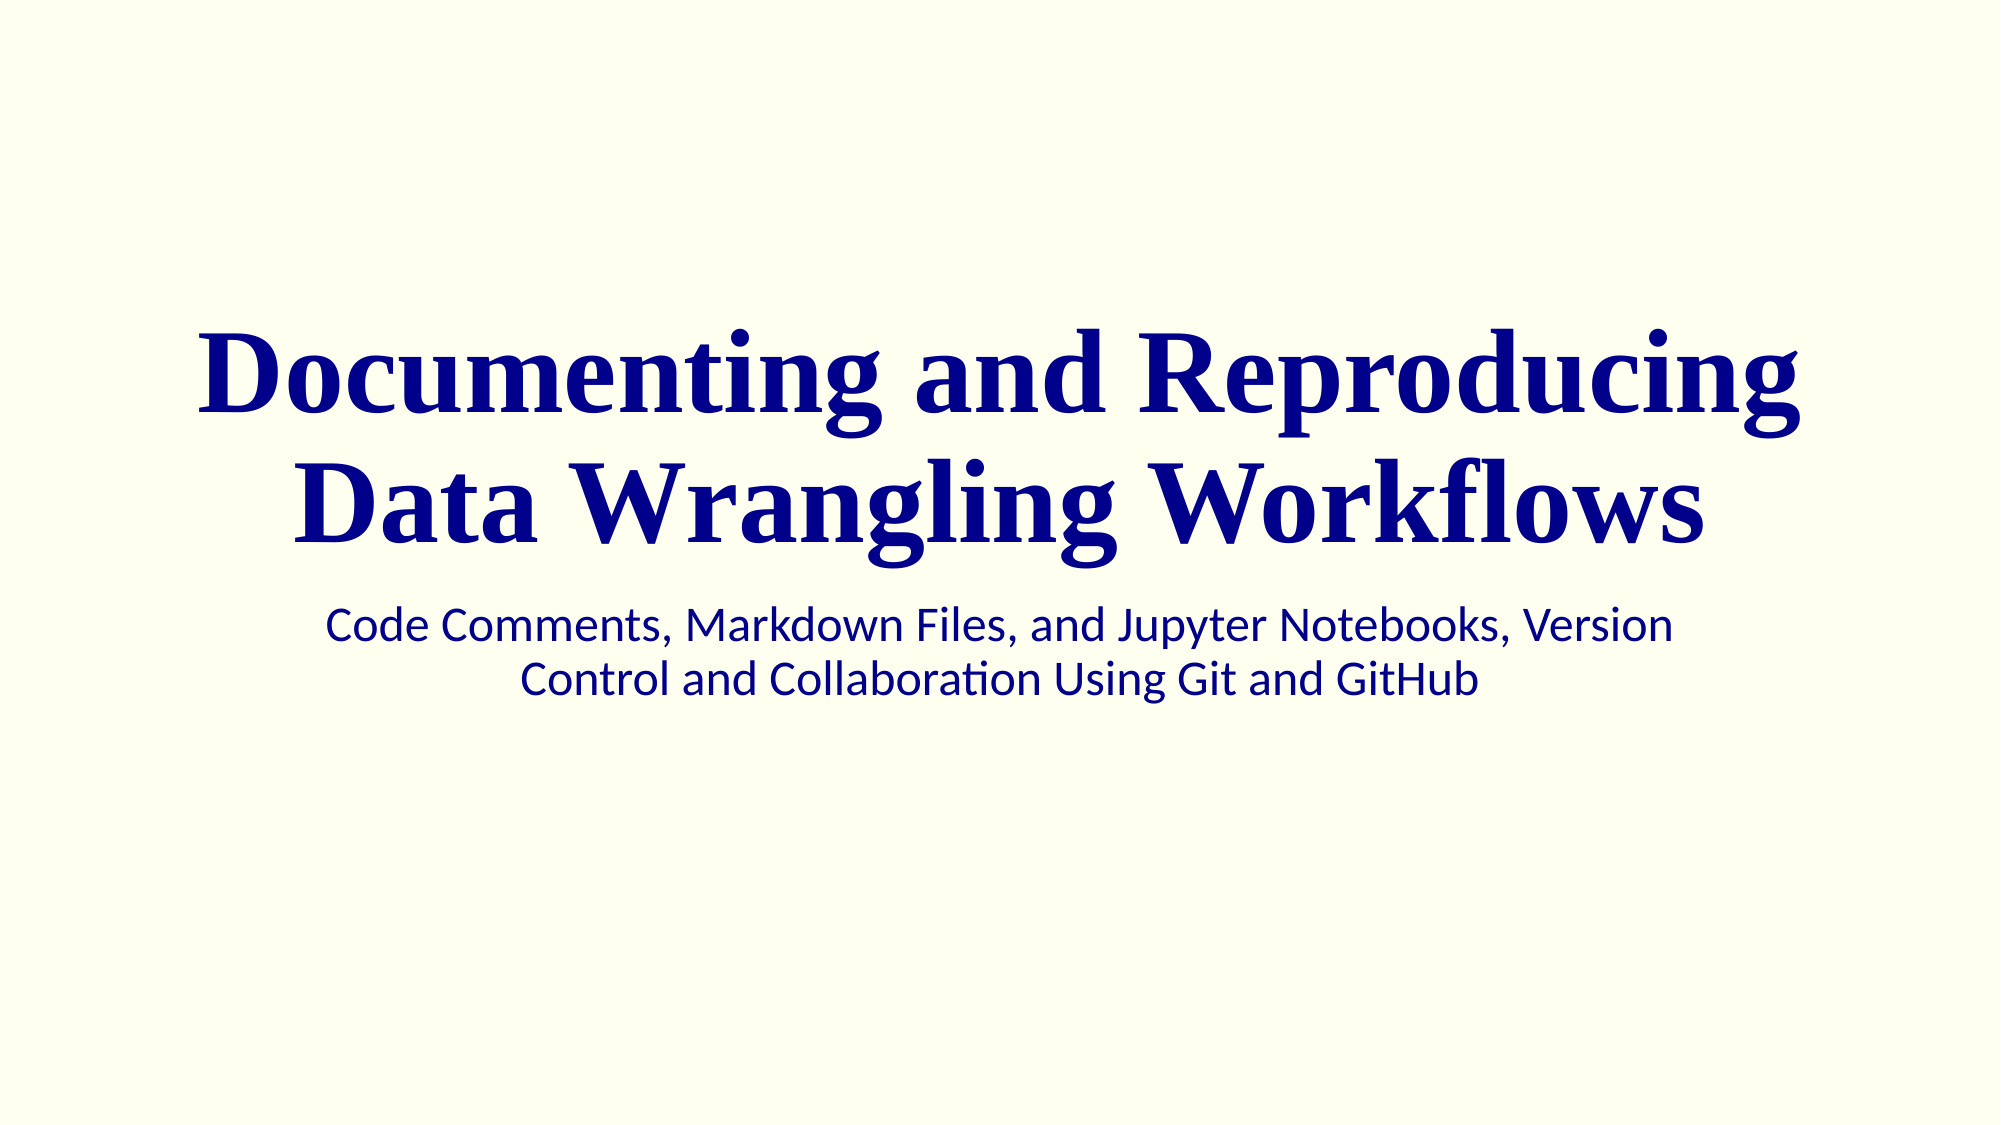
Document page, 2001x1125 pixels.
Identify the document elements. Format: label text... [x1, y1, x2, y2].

title Documenting and Reproducing Data Wrangling Workflows [150, 184, 1850, 576]
subtitle Code Comments, Markdown Files, and Jupyter Notebooks, Version Control and Collaboration Using Git and GitHub [249, 590, 1750, 863]
